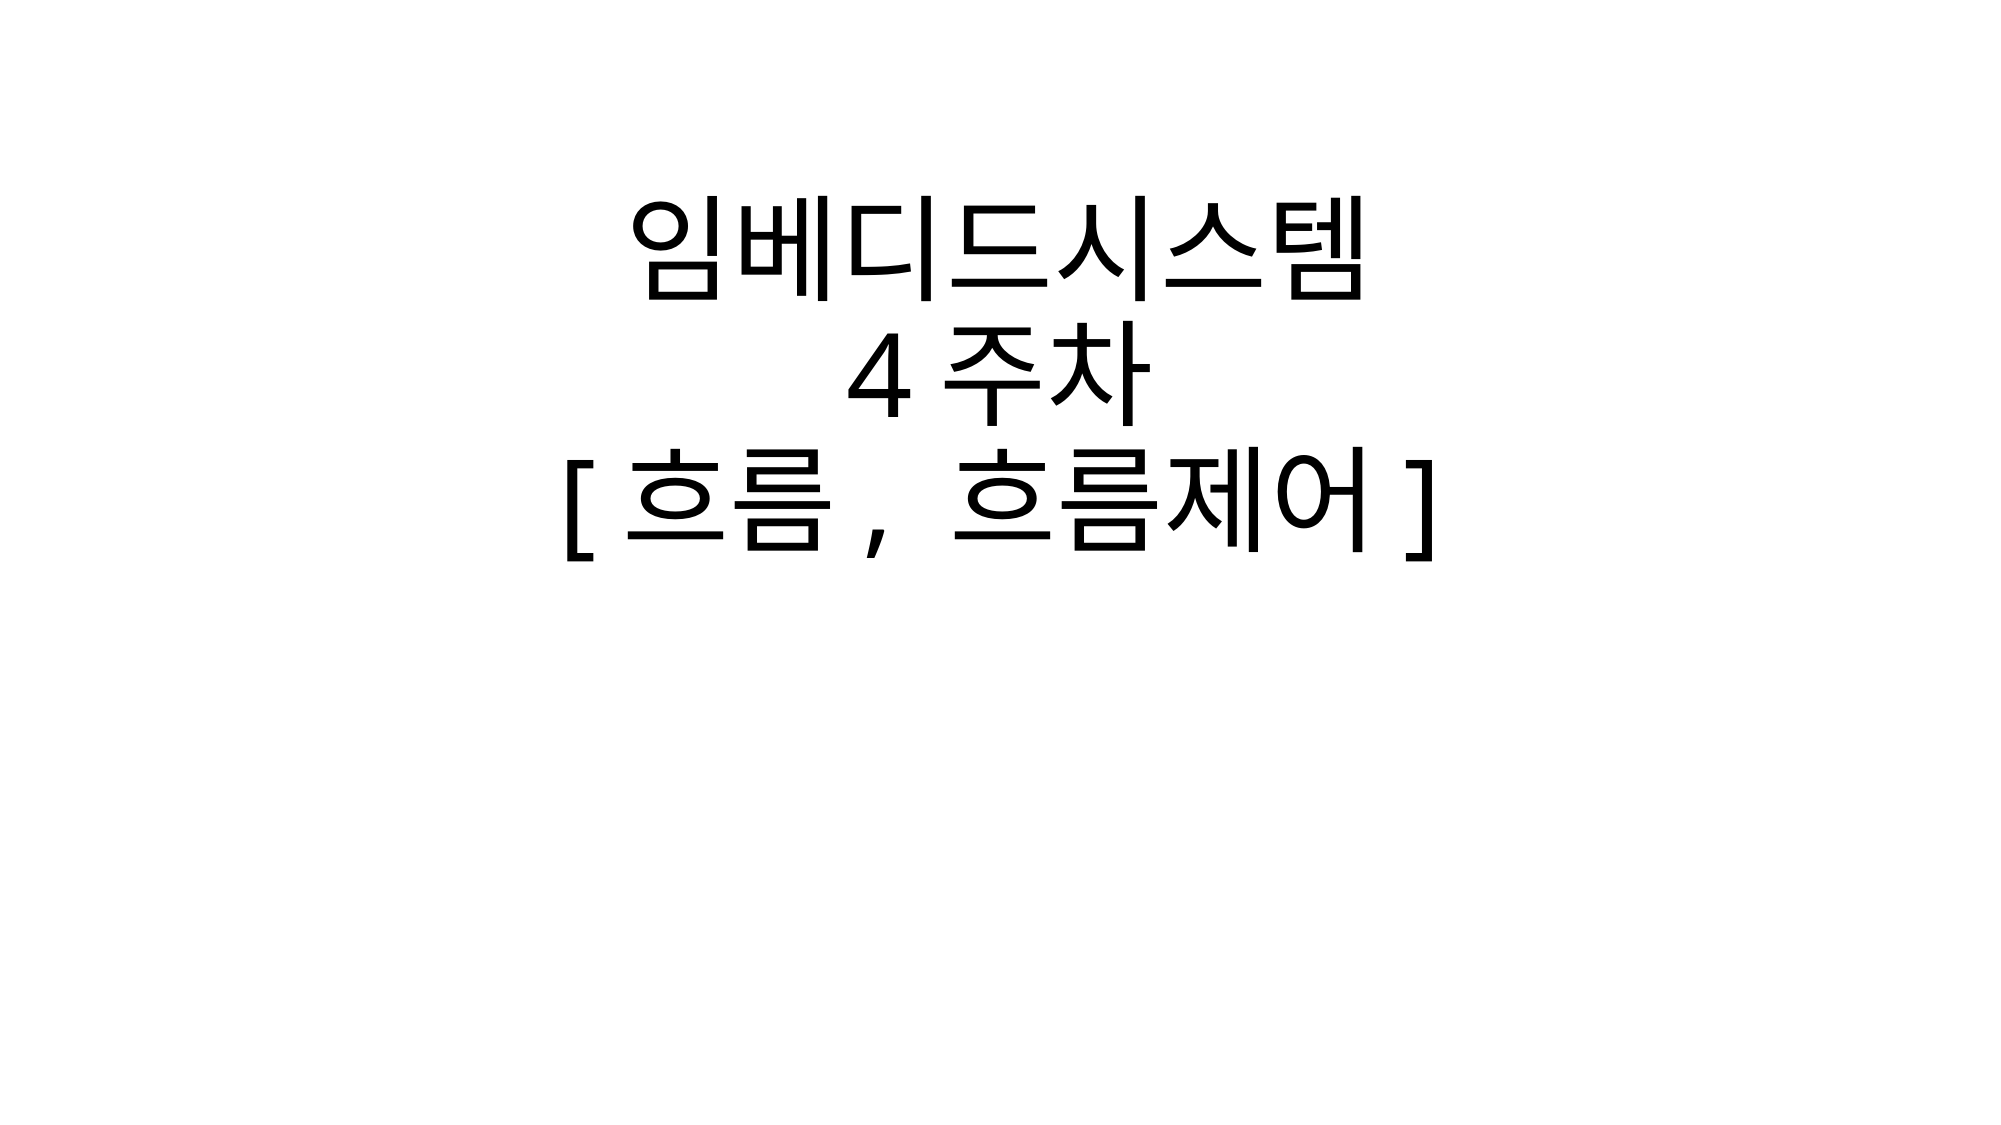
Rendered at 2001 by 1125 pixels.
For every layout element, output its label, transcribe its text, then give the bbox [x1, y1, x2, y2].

title 임베디드시스템 4주차 [흐름, 흐름제어] [249, 184, 1750, 576]
